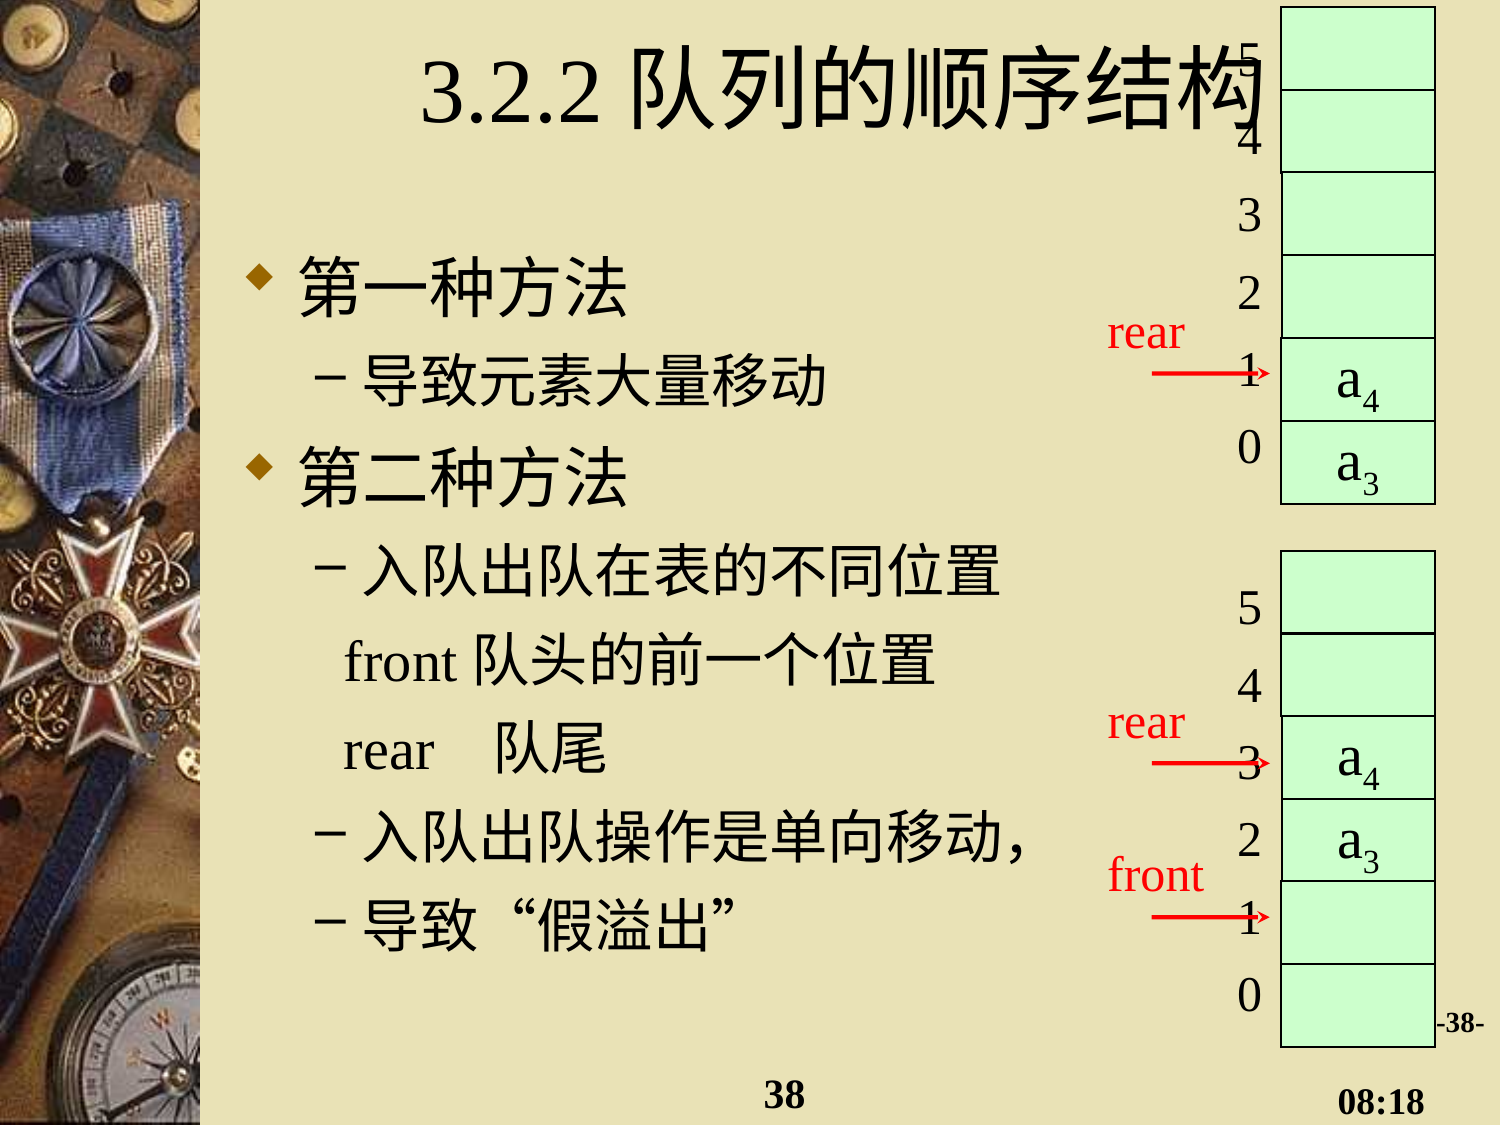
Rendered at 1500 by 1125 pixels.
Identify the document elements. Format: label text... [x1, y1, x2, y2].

slide_number -38- [1187, 995, 1500, 1071]
picture [0, 0, 200, 1125]
list 第一种方法 导致元素大量移动 第二种方法 入队出队在表的不同位置 front队头的前一个位置 rear 队尾 入队出队操作是单向移动， 导致“假溢出” [225, 230, 1475, 906]
title 3.2.2队列的顺序结构 [225, 0, 1463, 180]
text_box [1092, 550, 1436, 1048]
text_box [1092, 7, 1436, 504]
